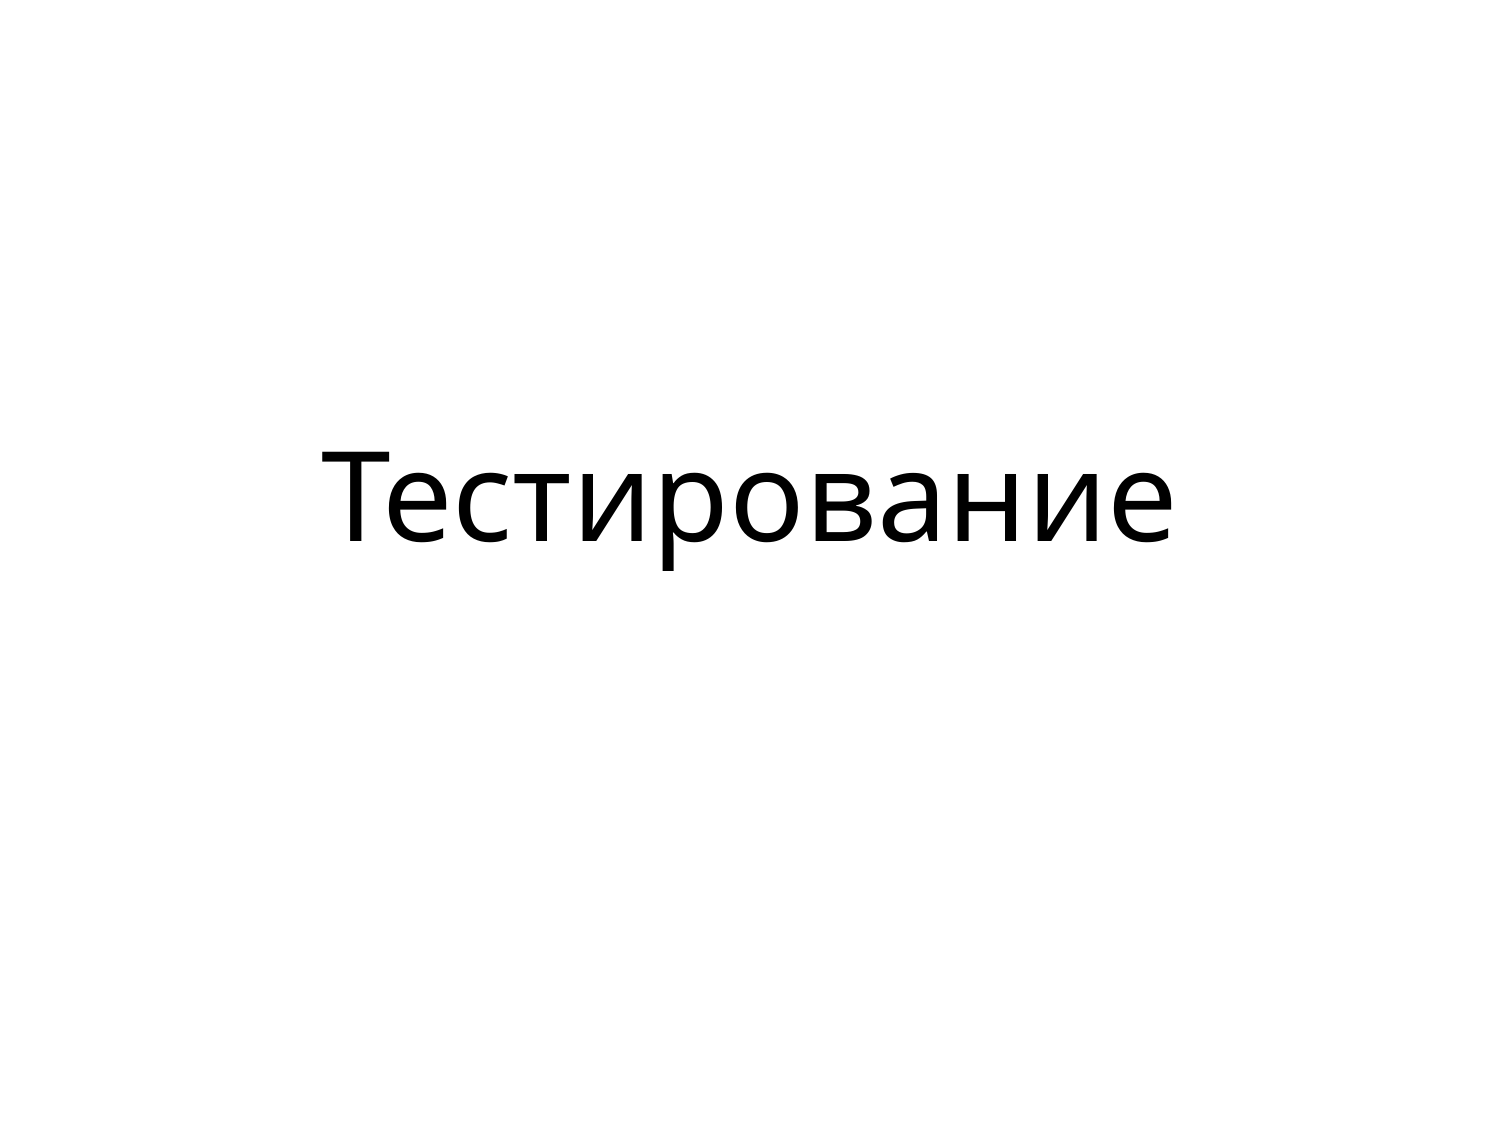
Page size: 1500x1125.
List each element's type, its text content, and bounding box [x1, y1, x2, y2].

title Тестирование [112, 184, 1388, 576]
